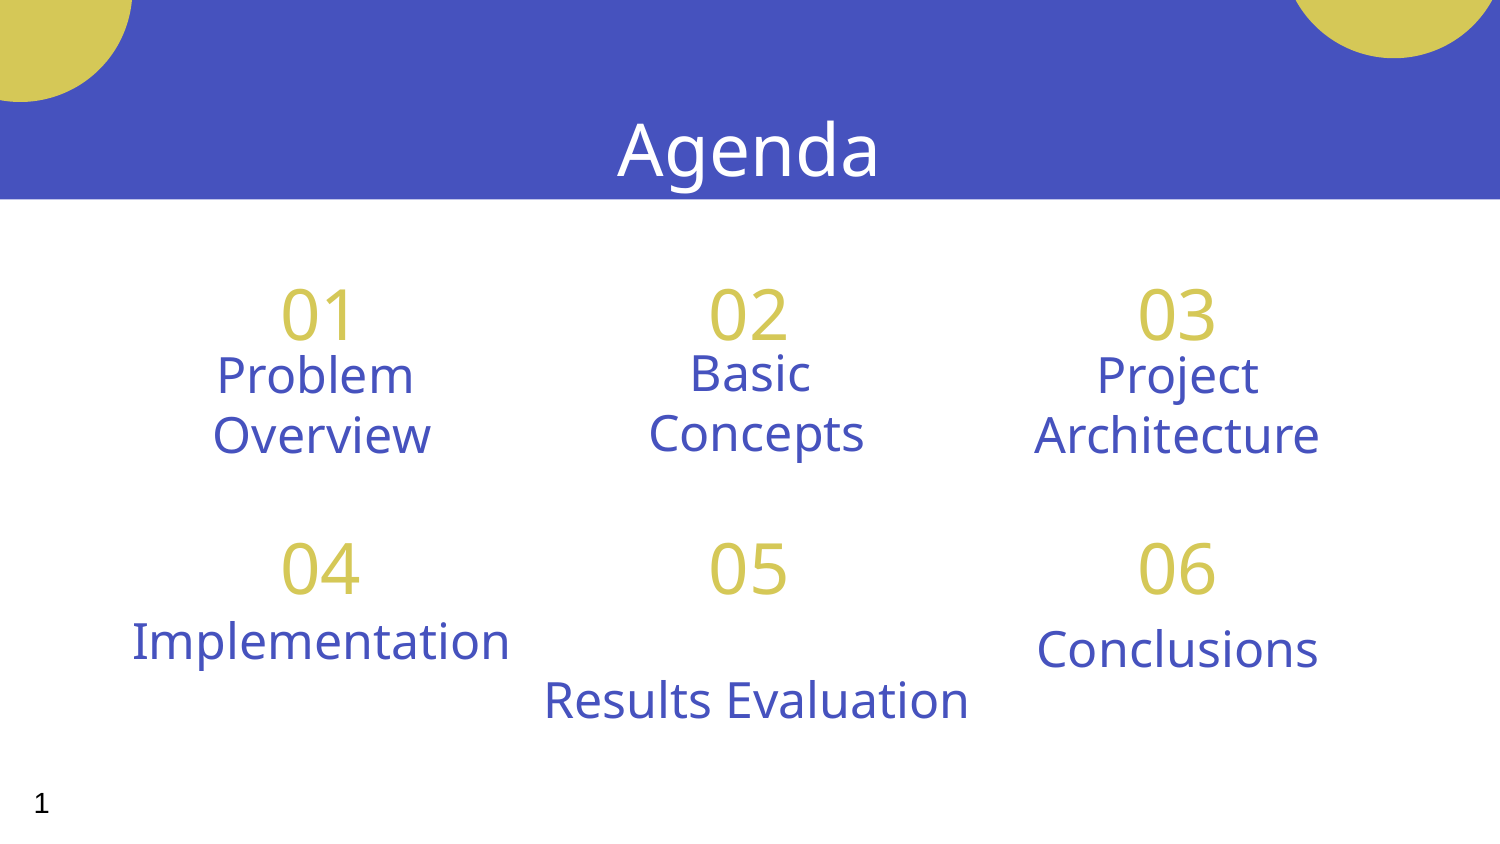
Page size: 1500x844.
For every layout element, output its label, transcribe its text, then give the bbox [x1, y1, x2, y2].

title 05 [675, 534, 824, 598]
subtitle Problem Overview [125, 415, 519, 479]
subtitle Project Architecture [981, 415, 1375, 479]
title 03 [1103, 280, 1252, 344]
subtitle Implementation [91, 621, 553, 685]
title 06 [1103, 534, 1252, 598]
title 01 [247, 280, 395, 344]
text_box 1 [18, 776, 118, 827]
text_box Conclusions [947, 629, 1409, 693]
title 02 [675, 280, 824, 344]
text_box Basic Concepts [560, 413, 954, 477]
title 04 [247, 534, 395, 598]
title Agenda [118, 88, 1382, 183]
text_box Results Evaluation [526, 679, 988, 744]
